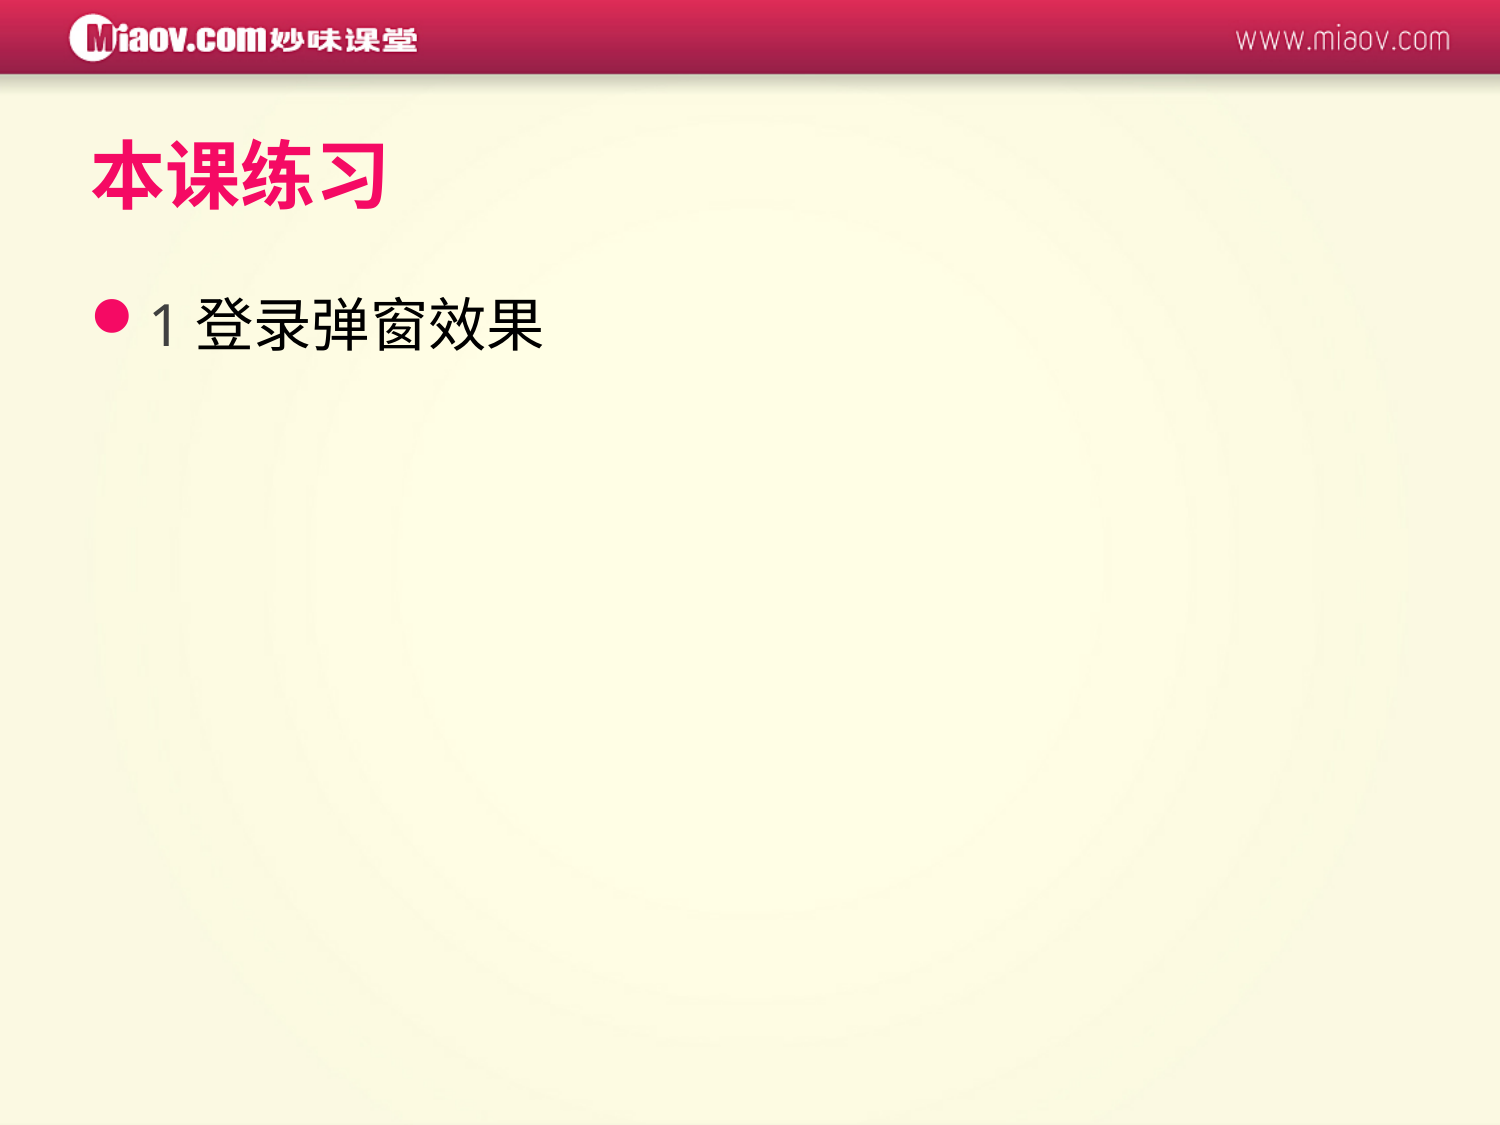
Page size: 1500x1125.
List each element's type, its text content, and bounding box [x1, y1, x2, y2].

picture [0, 1, 1500, 1125]
title 本课练习 [74, 79, 1426, 268]
list 1登录弹窗效果 [74, 280, 1426, 1024]
